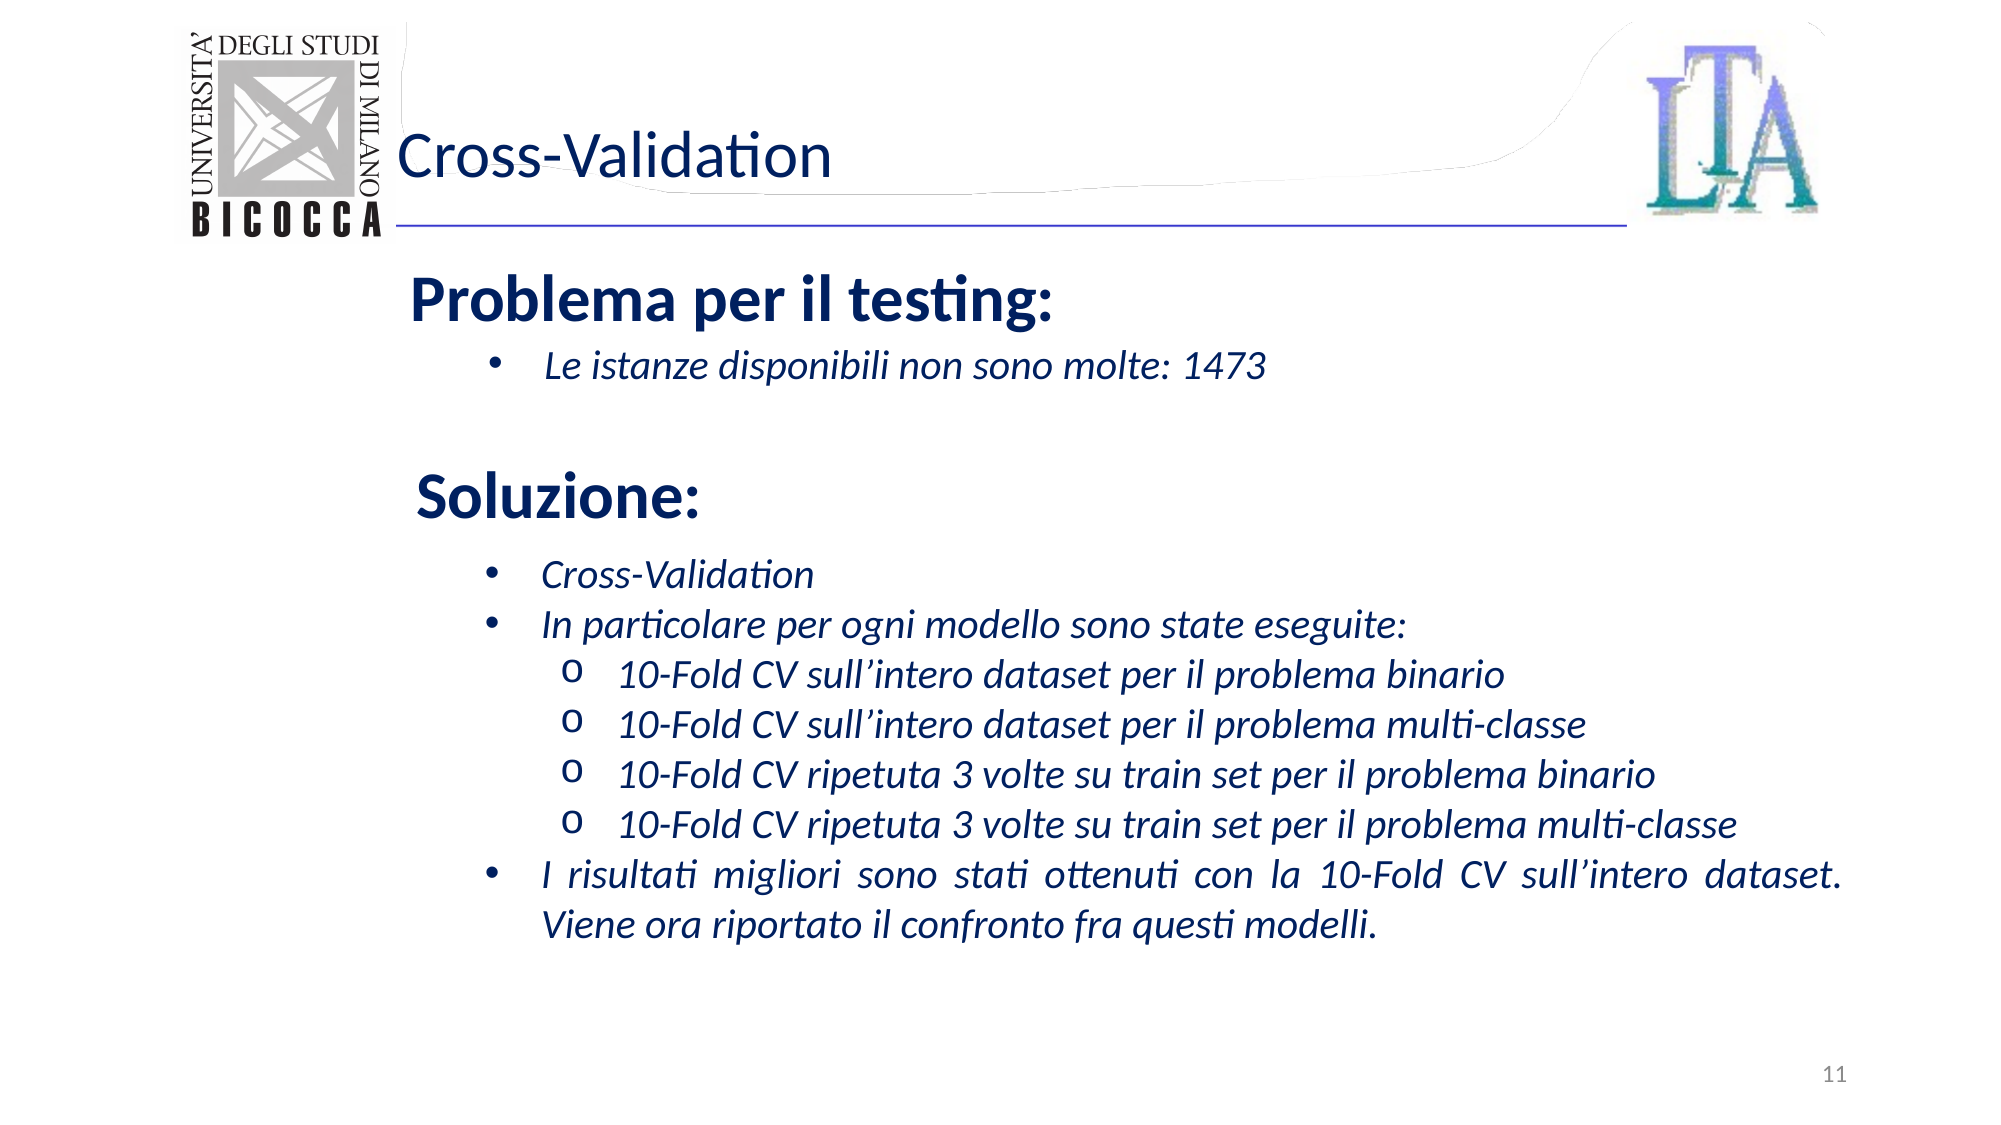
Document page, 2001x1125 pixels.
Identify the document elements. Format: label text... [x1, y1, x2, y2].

text_box Cross-Validation In particolare per ogni modello sono state eseguite: 10-Fold CV sull’intero dataset per il problema binario 10-Fold CV sull’intero dataset per il problema multi-classe 10-Fold CV ripetuta 3 volte su train set per il problema binario 10-Fold CV ripetuta 3 volte su train set per il problema multi-classe I risultati migliori sono stati ottenuti con la 10-Fold CV sull’intero dataset. Viene ora riportato il confronto fra questi modelli. [470, 539, 1860, 955]
slide_number 11 [1412, 1042, 1863, 1103]
picture [174, 22, 1825, 245]
text_box Problema per il testing: [395, 247, 1165, 423]
text_box Le istanze disponibili non sono molte: 1473 [473, 330, 1336, 445]
text_box Soluzione: [174, 444, 944, 620]
